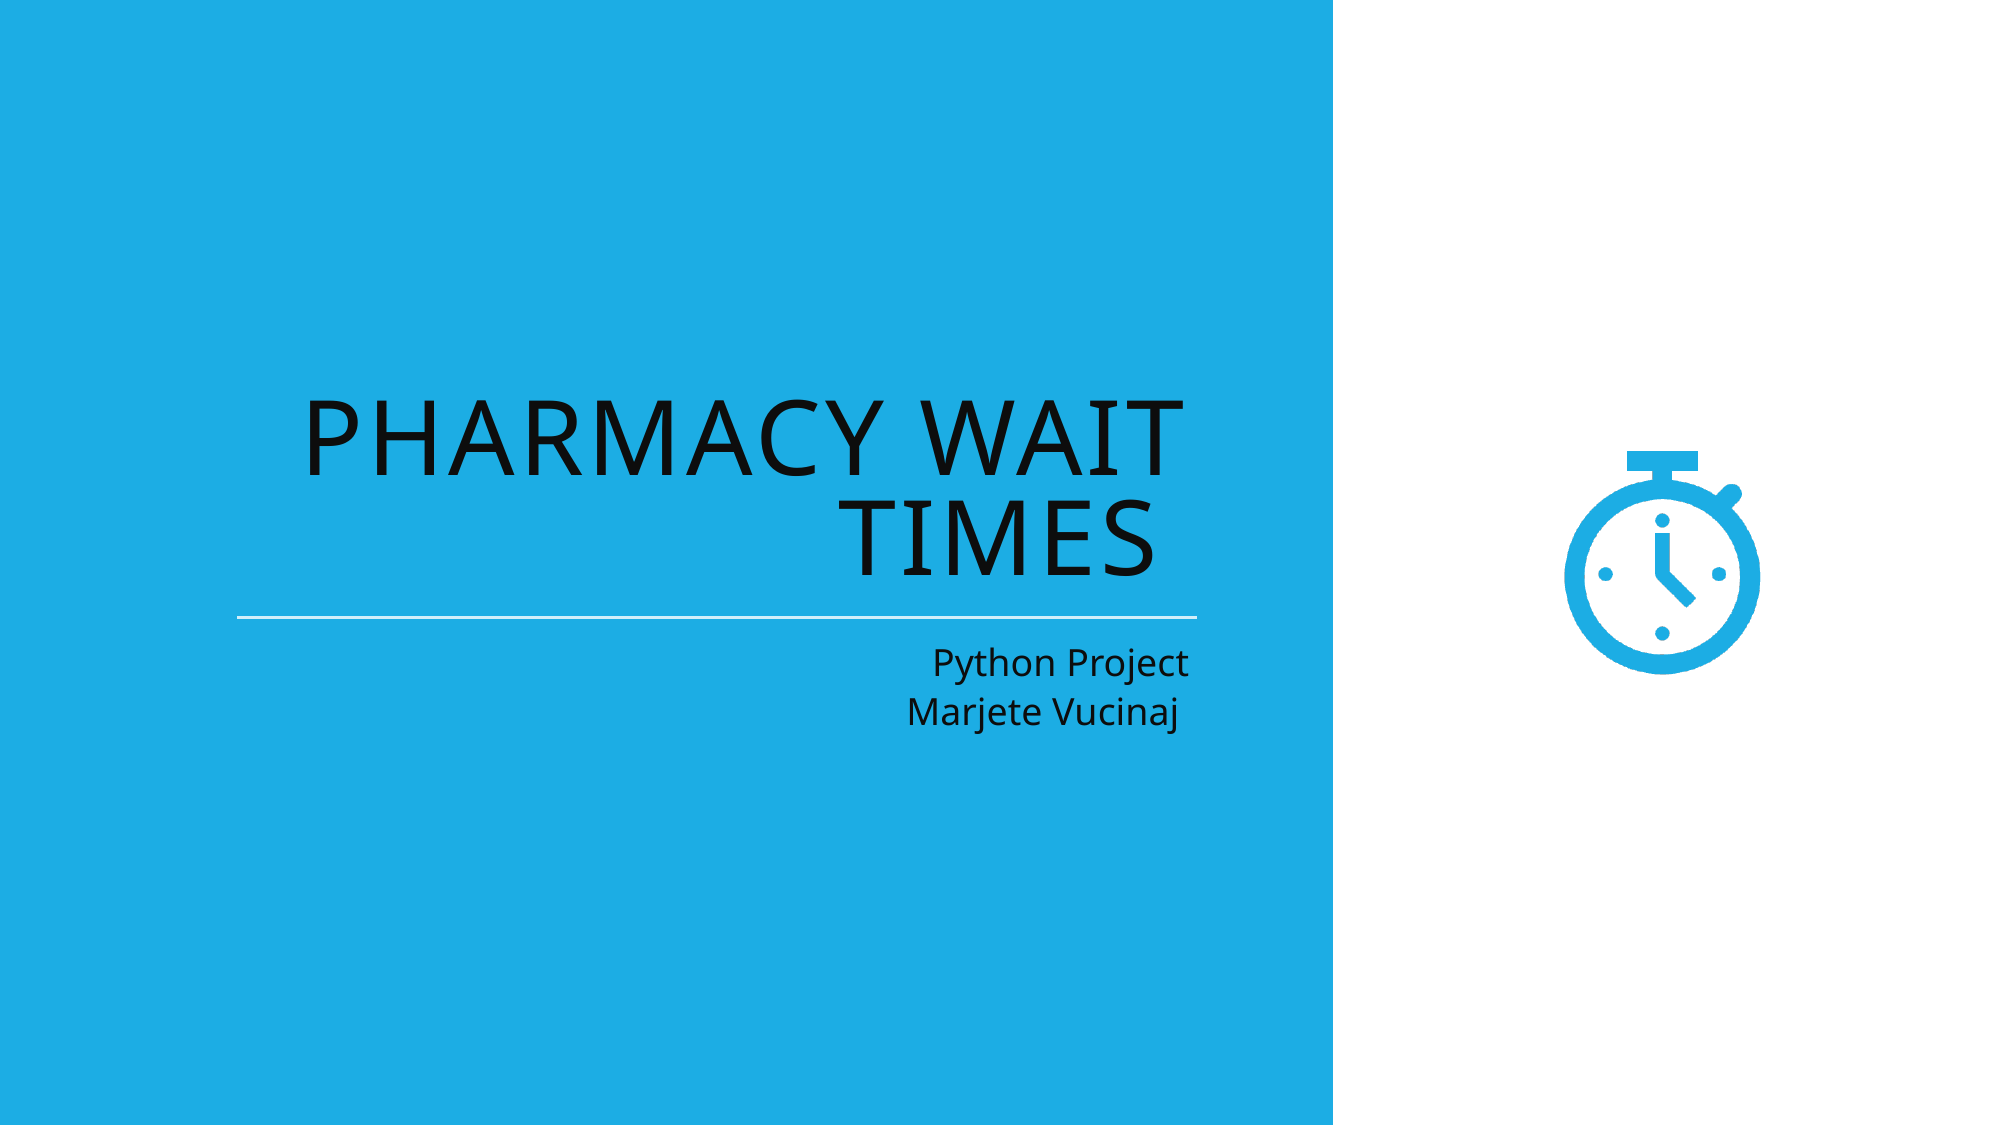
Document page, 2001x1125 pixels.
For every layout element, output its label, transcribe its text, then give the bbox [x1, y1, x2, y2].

subtitle Python Project Marjete Vucinaj [104, 631, 1205, 1019]
title Pharmacy Wait Times [104, 104, 1205, 603]
text_box [0, 0, 1334, 1125]
text_box [1334, 0, 2000, 1125]
picture [1526, 426, 1798, 698]
